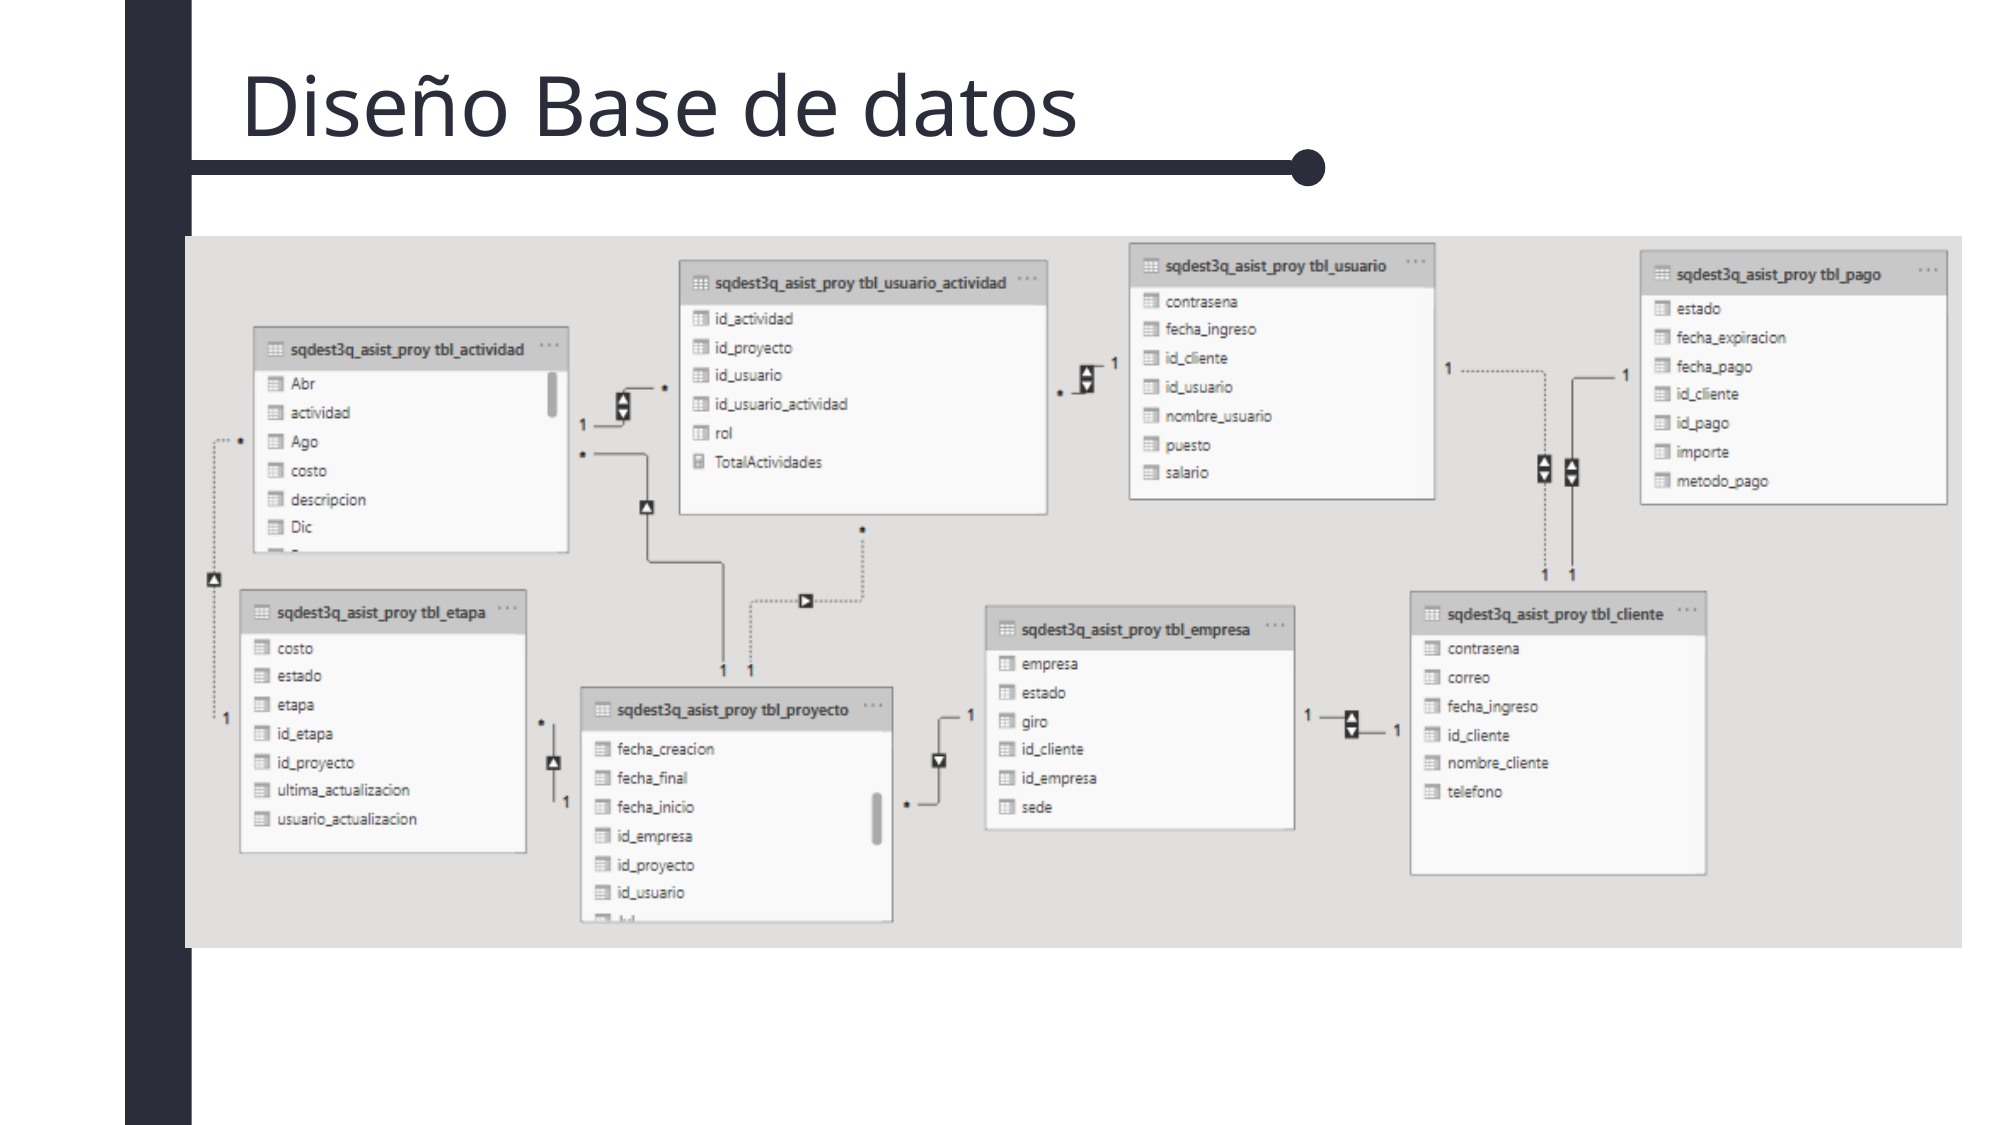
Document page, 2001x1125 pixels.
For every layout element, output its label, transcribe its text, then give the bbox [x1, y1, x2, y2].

text_box [182, 160, 1288, 175]
text_box [1287, 146, 1329, 190]
title Diseño Base de datos [225, 57, 1800, 176]
text_box [122, 0, 194, 1125]
picture [184, 236, 1963, 948]
